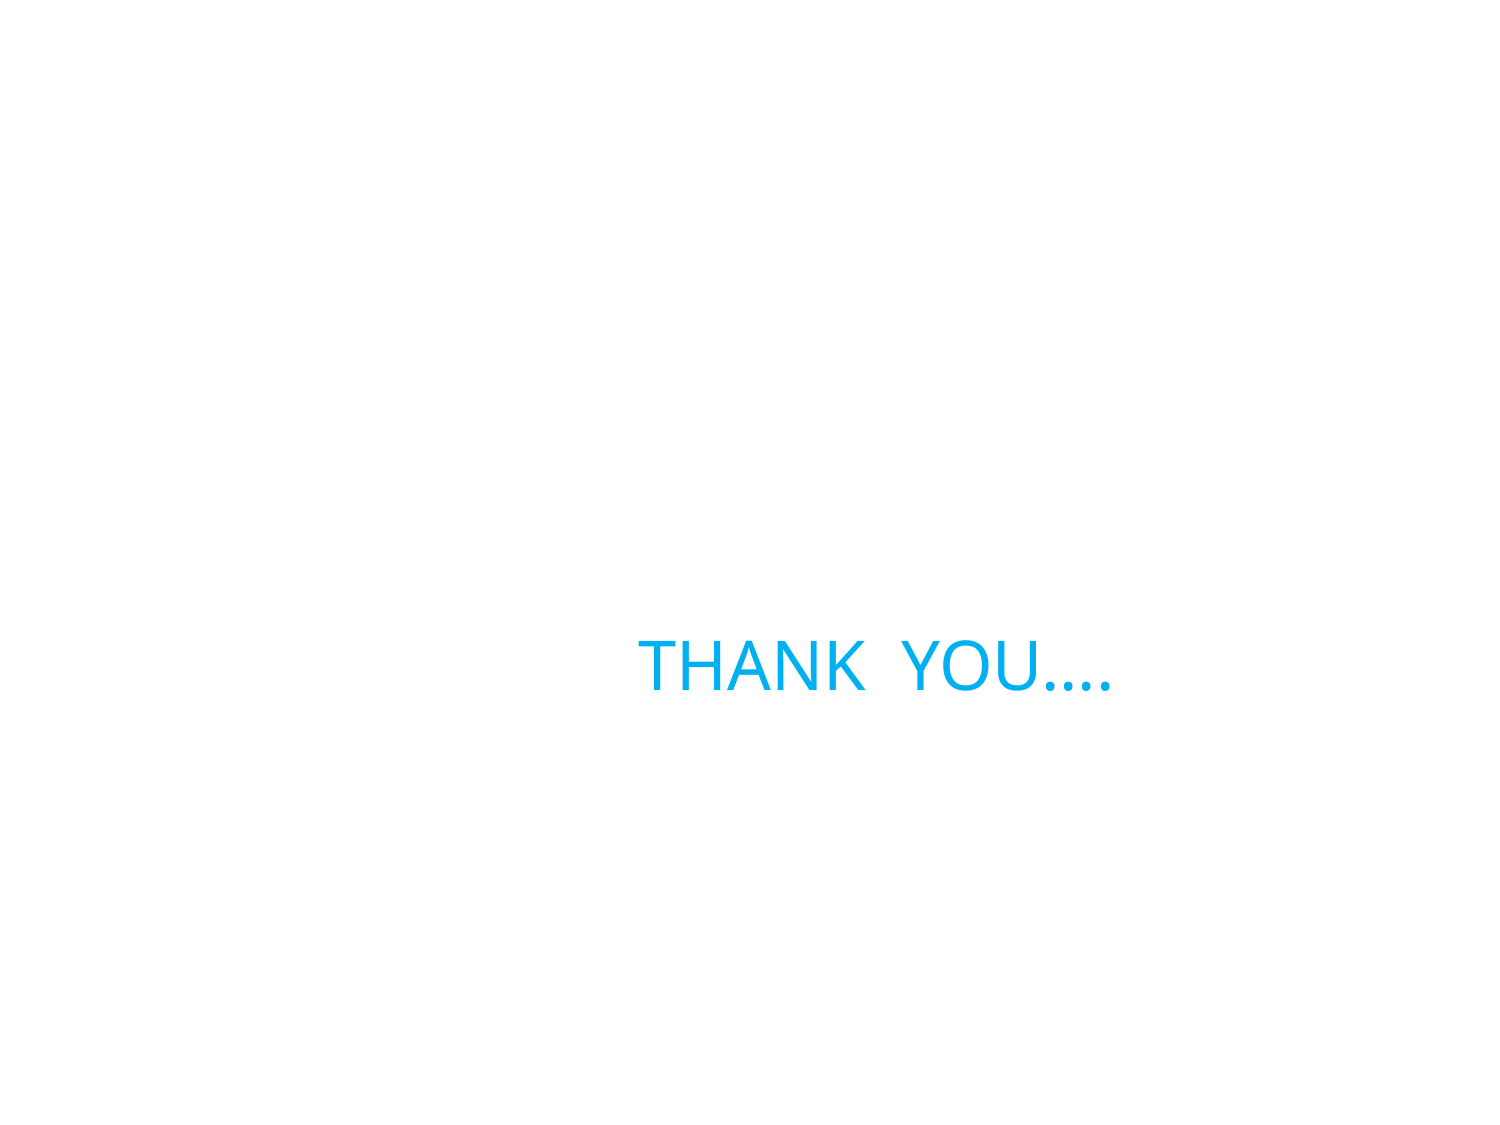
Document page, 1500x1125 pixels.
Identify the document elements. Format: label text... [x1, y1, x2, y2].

title THANK YOU…. [425, 350, 1500, 913]
